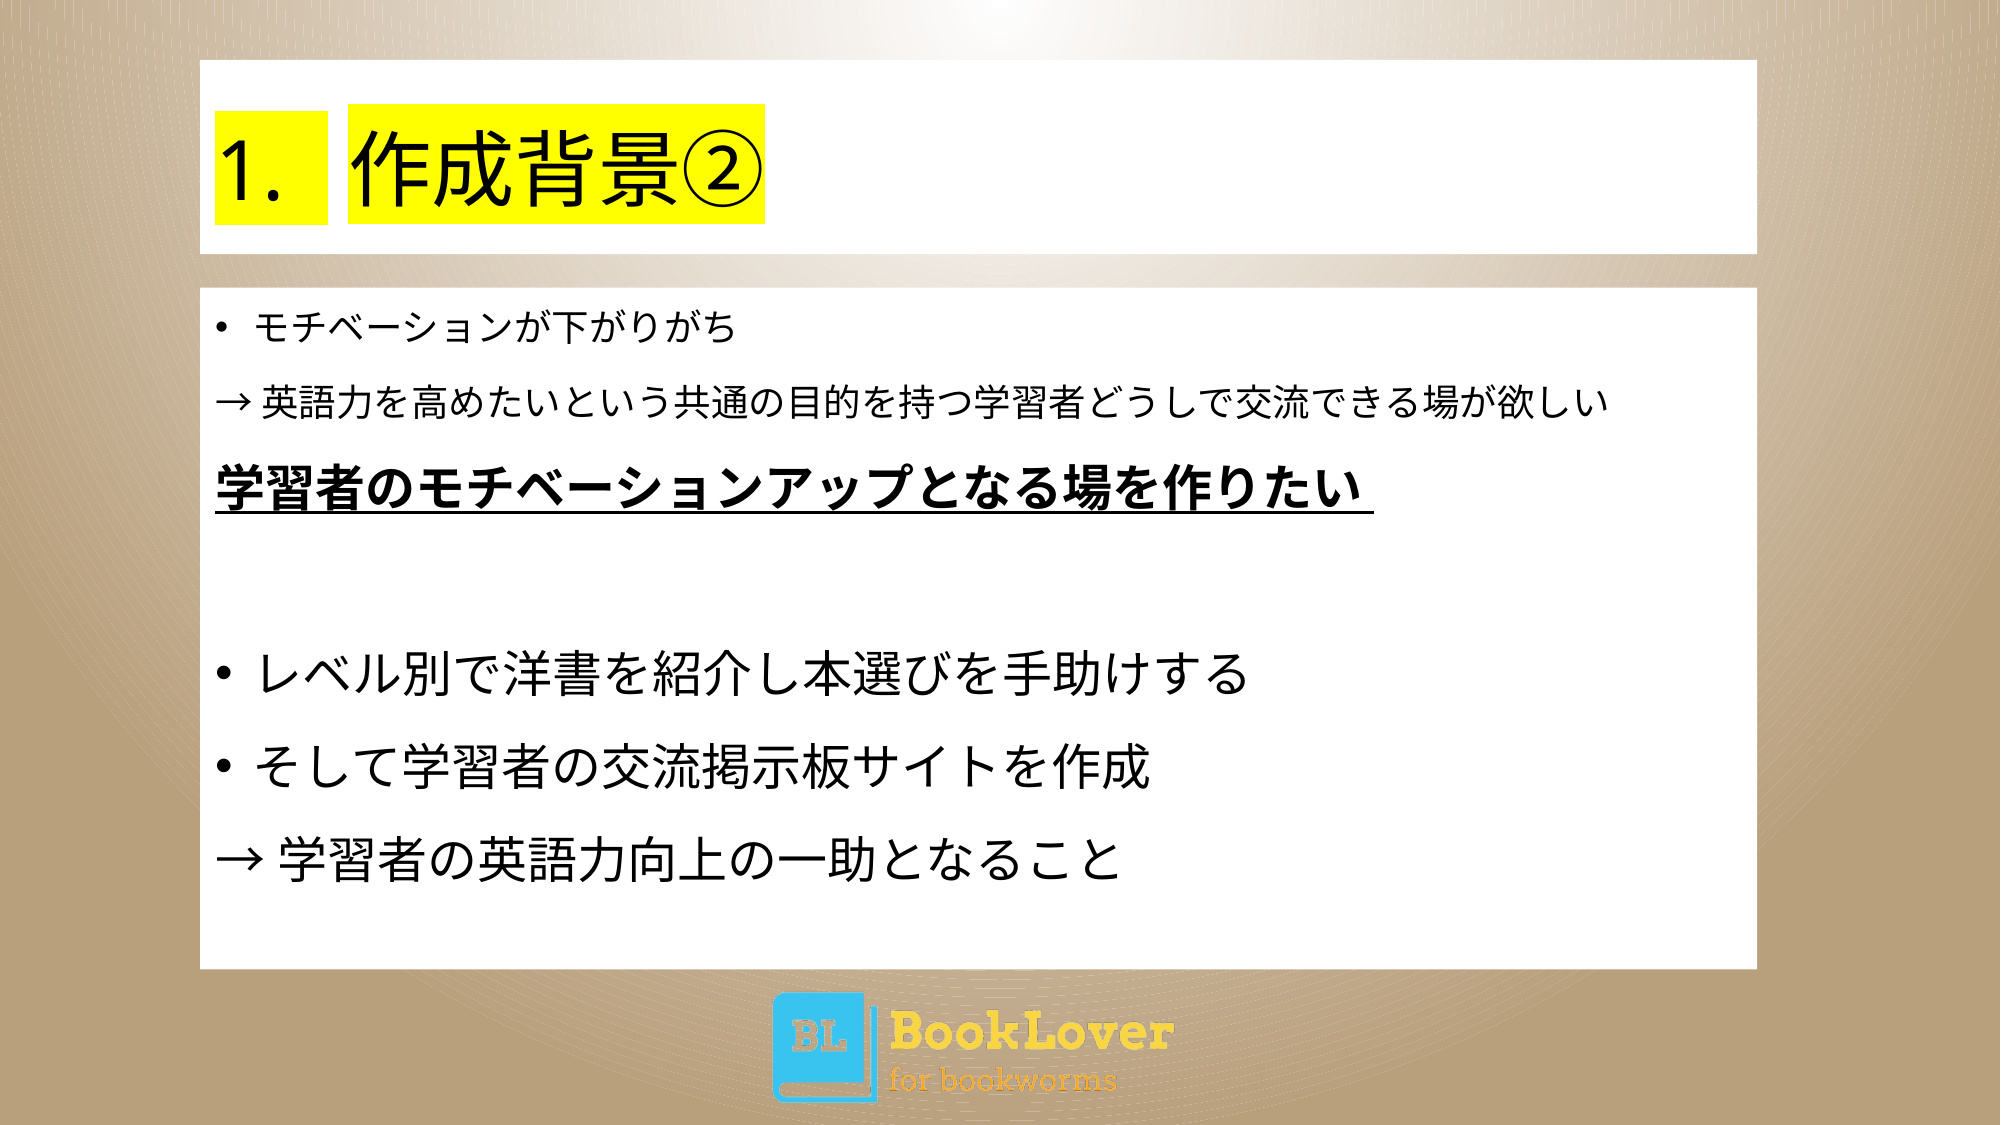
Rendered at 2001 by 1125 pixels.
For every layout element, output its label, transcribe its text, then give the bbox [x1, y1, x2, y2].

title 1. 作成背景② [200, 59, 1758, 255]
list モチベーションが下がりがち →英語力を高めたいという共通の目的を持つ学習者どうしで交流できる場が欲しい 学習者のモチベーションアップとなる場を作りたい レベル別で洋書を紹介し本選びを手助けする そして学習者の交流掲示板サイトを作成 →学習者の英語力向上の一助となること [200, 287, 1758, 970]
picture [740, 969, 1203, 1125]
